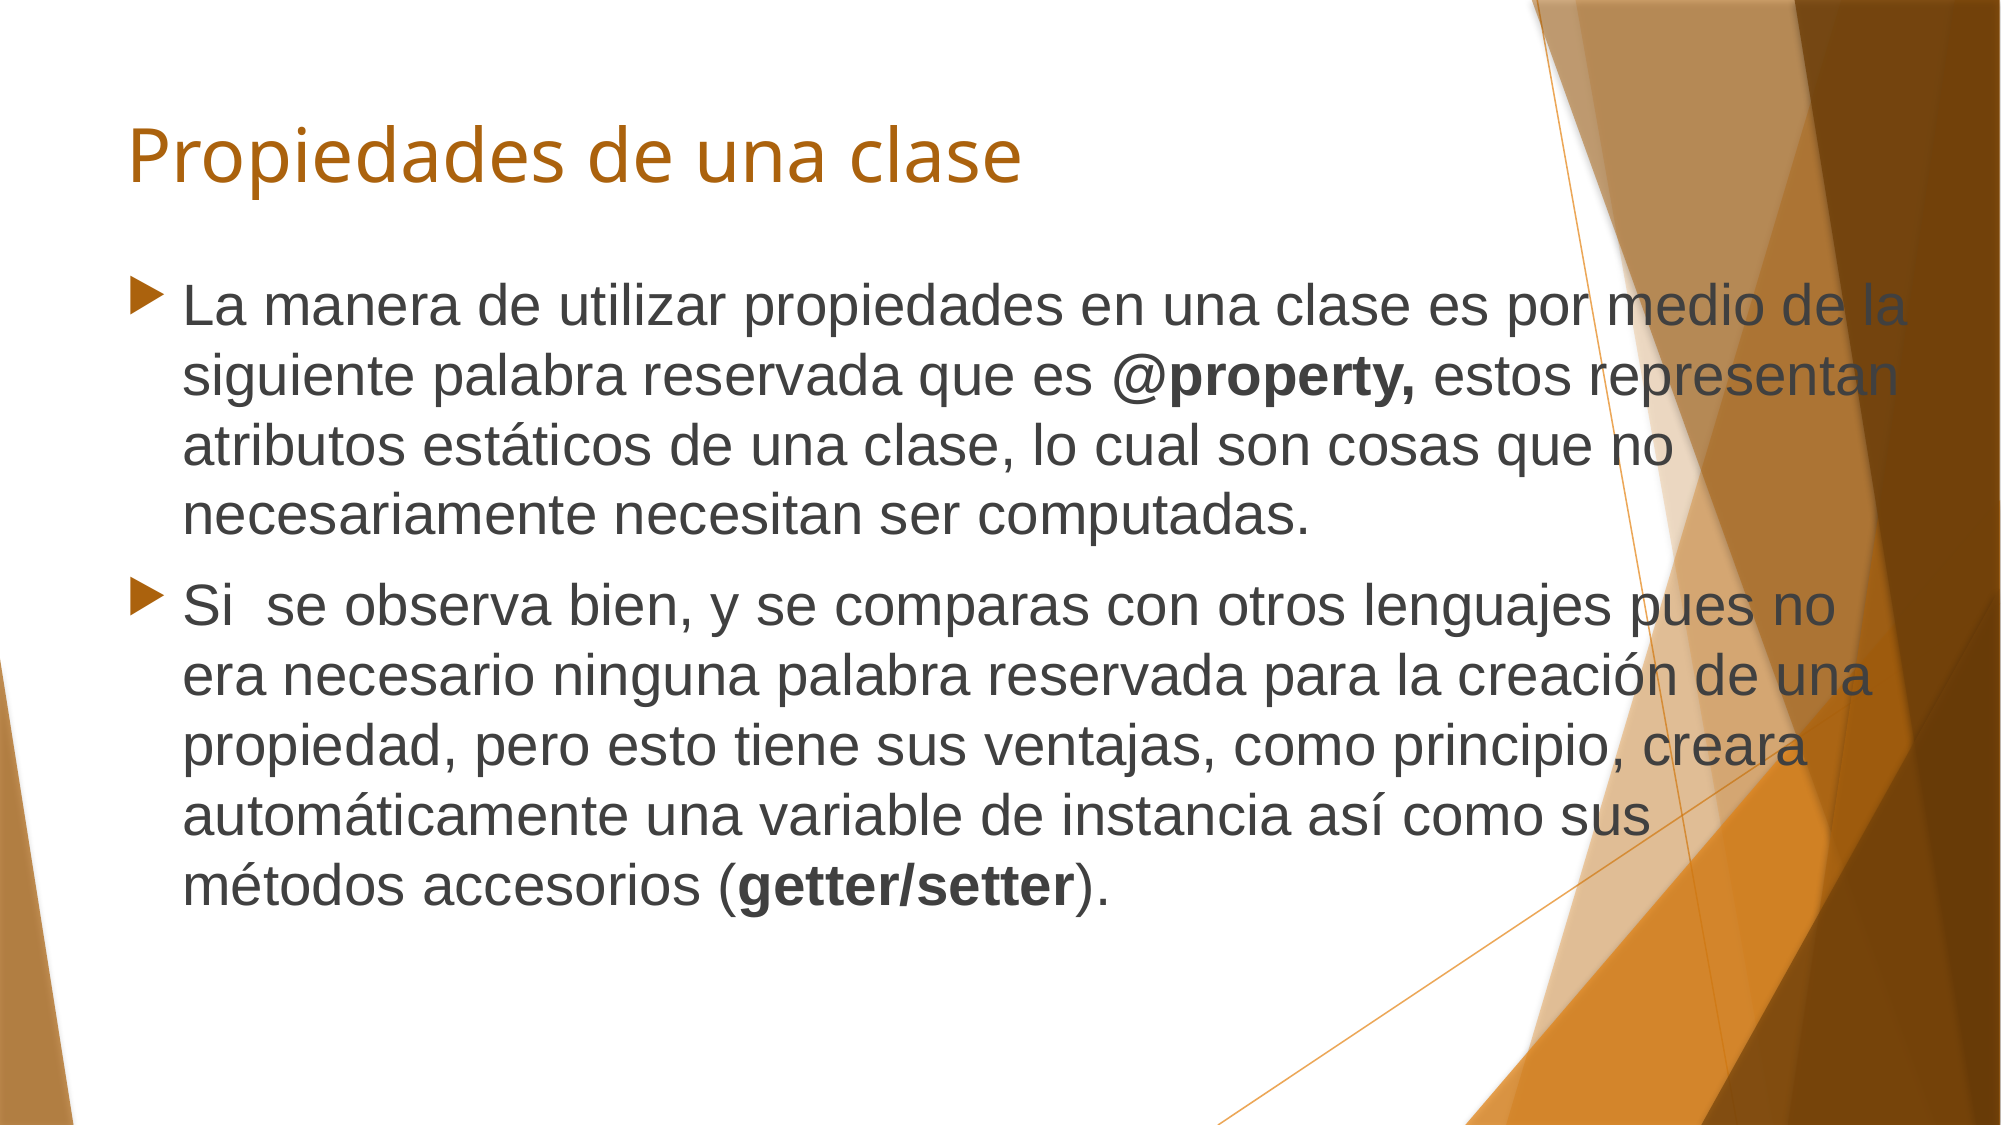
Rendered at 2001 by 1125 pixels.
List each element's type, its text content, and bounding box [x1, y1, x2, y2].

title Propiedades de una clase [111, 99, 1522, 259]
list La manera de utilizar propiedades en una clase es por medio de la siguiente palabra reservada que es @property, estos representan atributos estáticos de una clase, lo cual son cosas que no necesariamente necesitan ser computadas. Si se observa bien, y se comparas con otros lenguajes pues no era necesario ninguna palabra reservada para la creación de una propiedad, pero esto tiene sus ventajas, como principio, creara automáticamente una variable de instancia así como sus métodos accesorios (getter/setter). [111, 259, 1928, 991]
